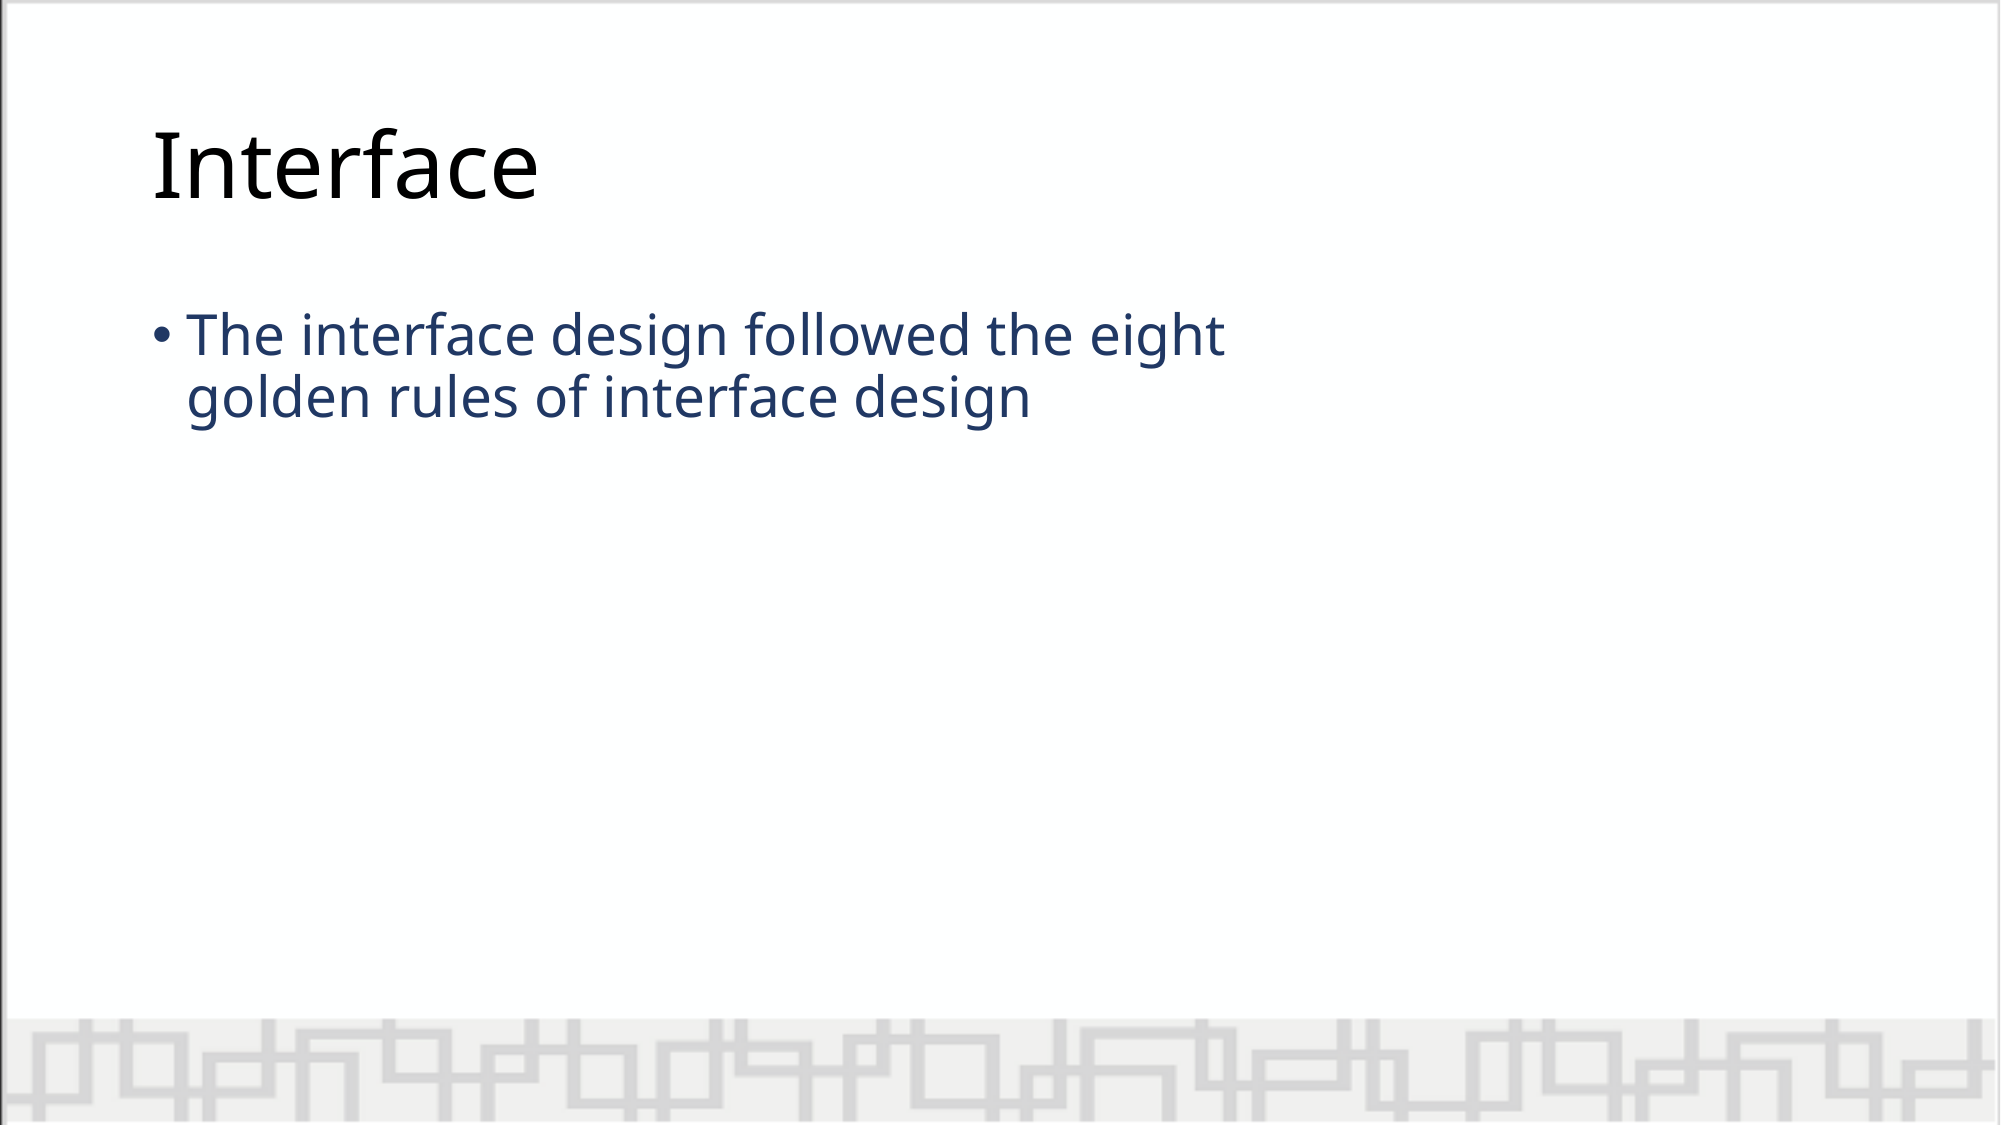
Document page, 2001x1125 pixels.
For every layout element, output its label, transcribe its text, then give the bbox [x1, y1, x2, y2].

list The interface design followed the eight golden rules of interface design [137, 299, 1345, 440]
title Interface [137, 59, 1863, 278]
picture [0, 0, 2001, 1125]
